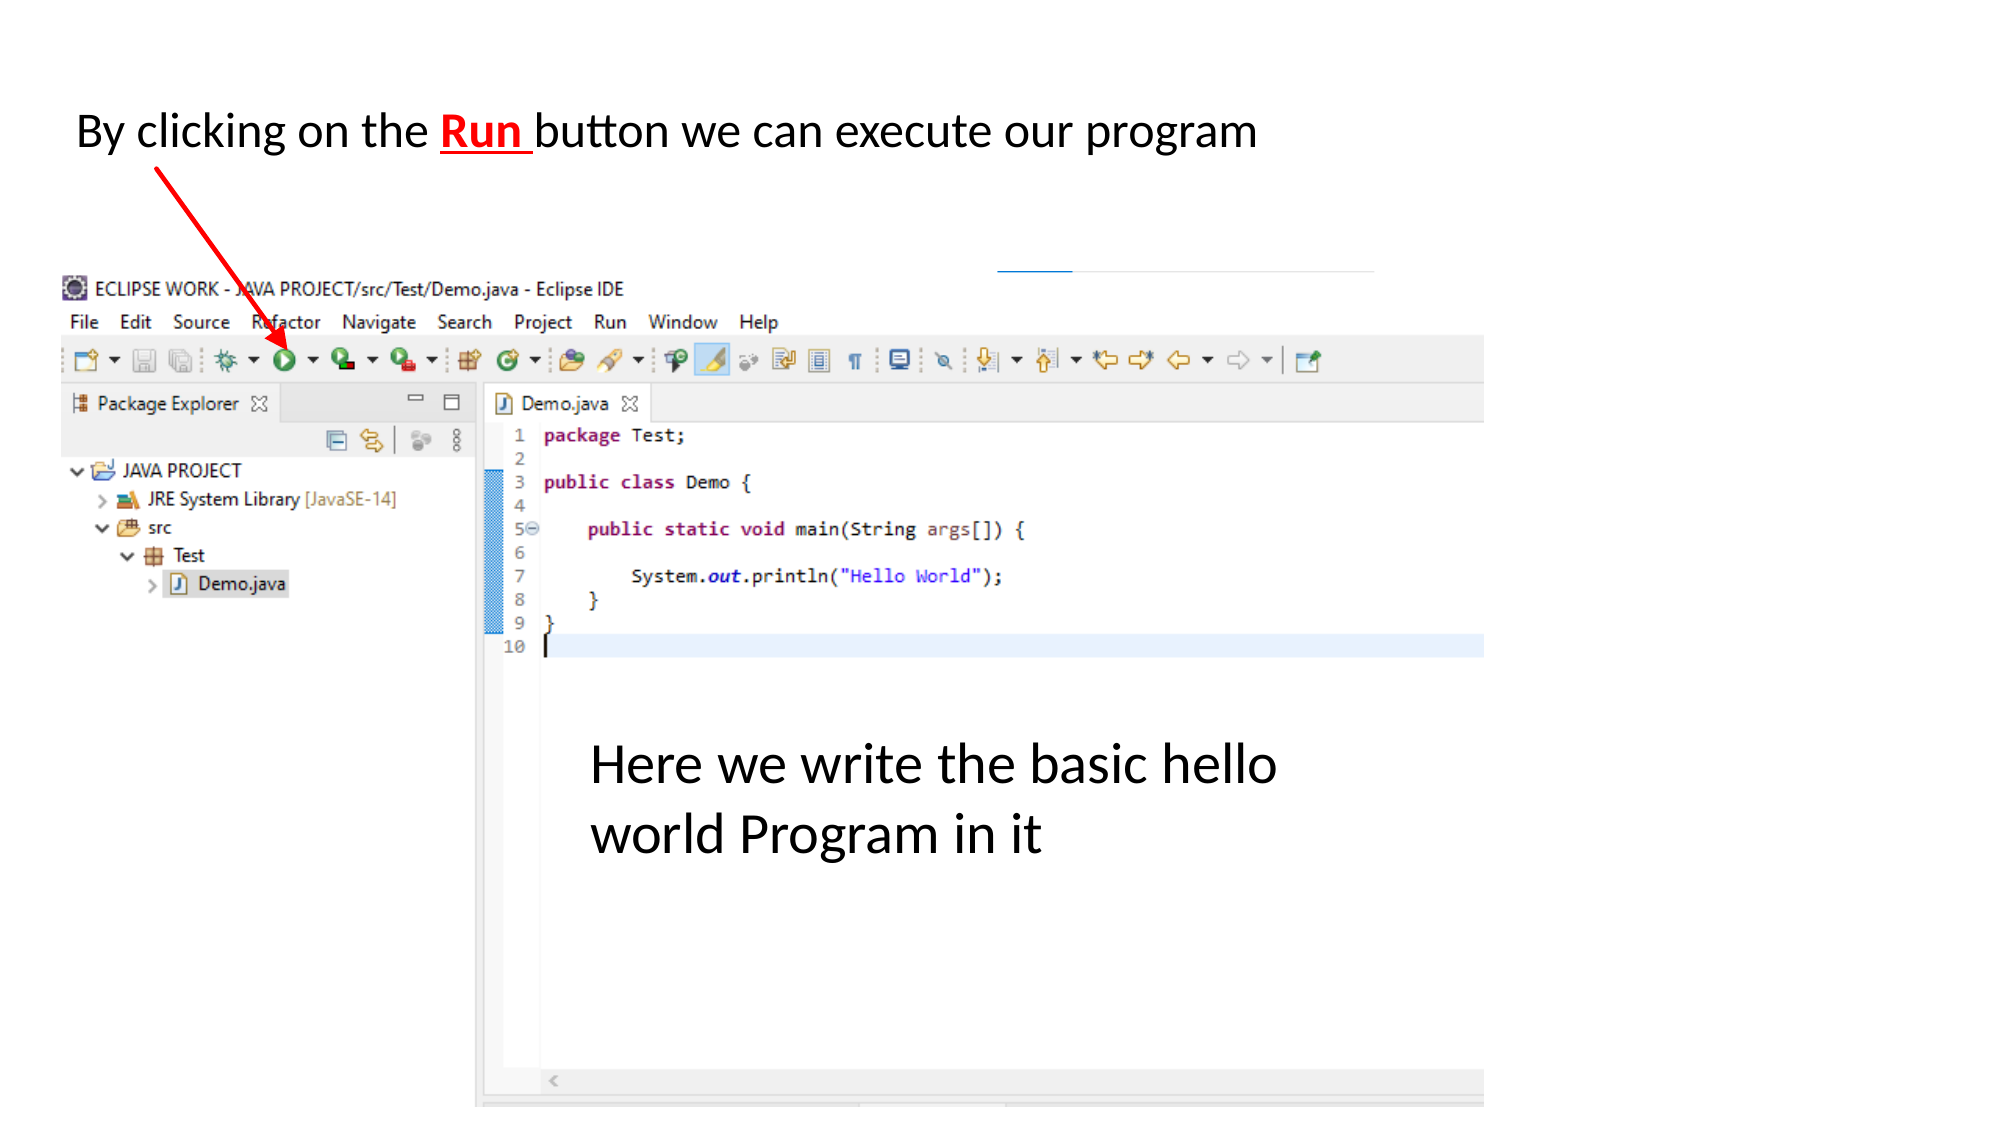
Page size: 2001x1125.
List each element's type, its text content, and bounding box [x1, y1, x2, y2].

text_box By clicking on the Run button we can execute our program [61, 89, 1353, 165]
picture [61, 271, 1484, 1107]
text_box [156, 168, 288, 351]
